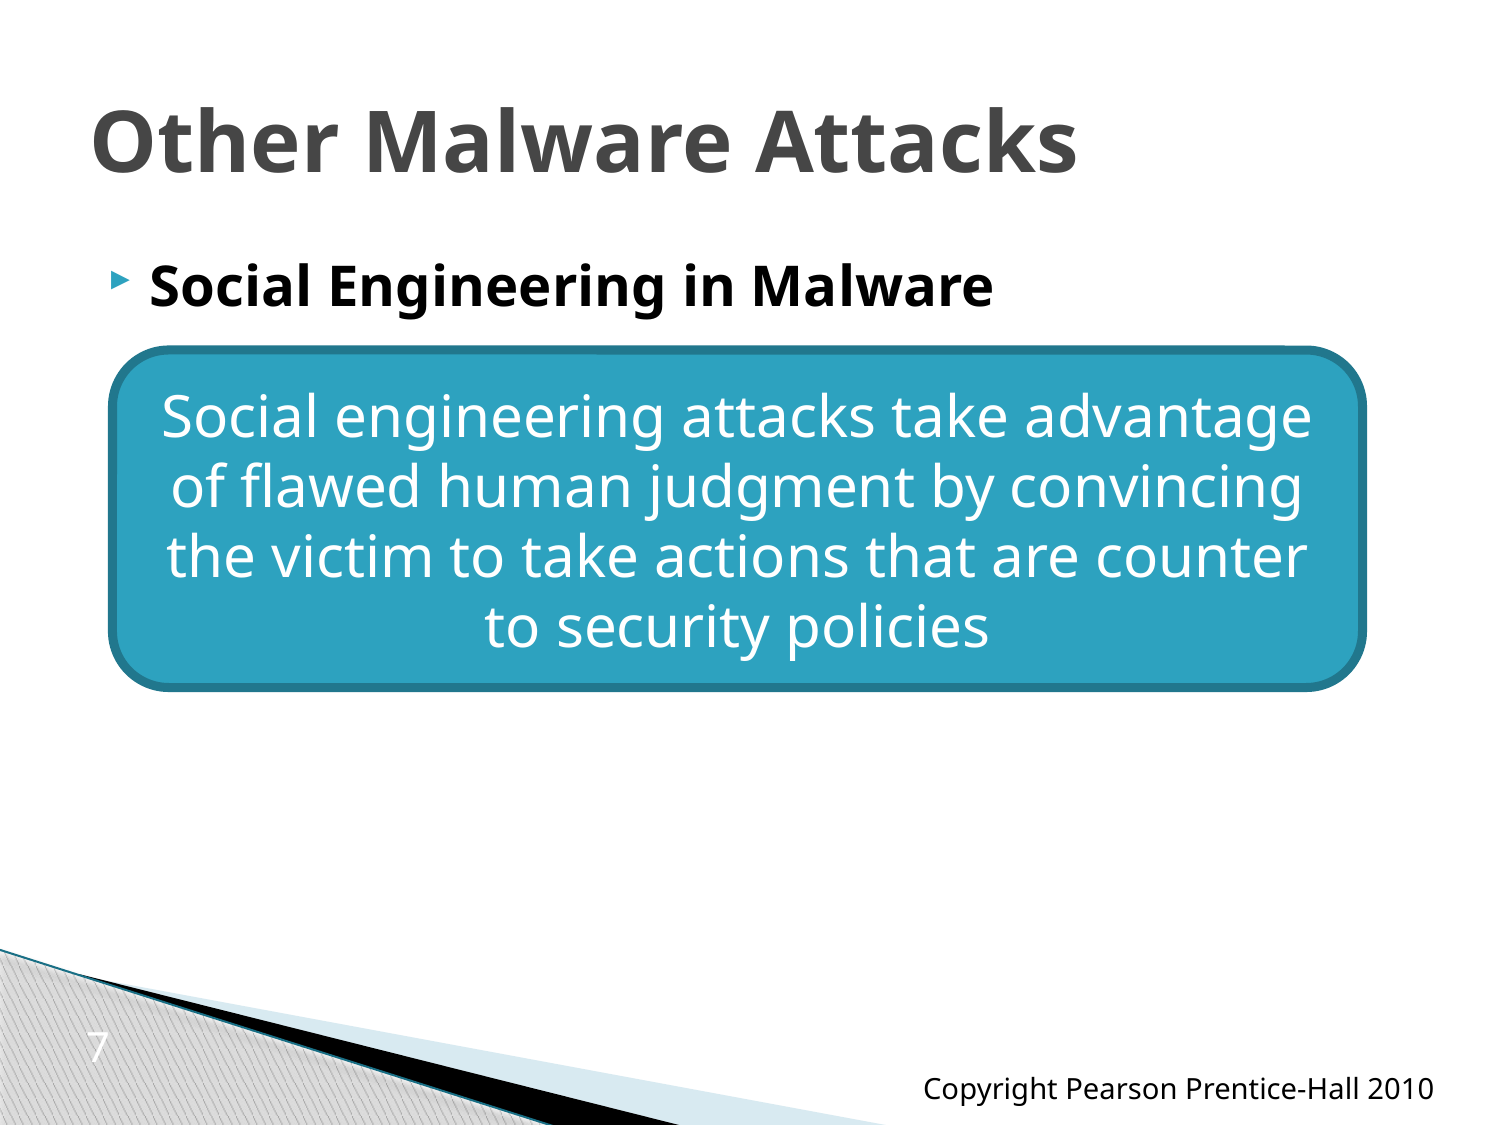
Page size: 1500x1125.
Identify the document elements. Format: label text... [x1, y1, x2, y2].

title Other Malware Attacks [75, 45, 1425, 233]
slide_number 7 [0, 1025, 125, 1085]
list Social Engineering in Malware [74, 242, 1426, 1076]
text_box Social engineering attacks take advantage of flawed human judgment by convincing the victim to take actions that are counter to security policies [107, 345, 1368, 693]
footer Copyright Pearson Prentice-Hall 2010 [737, 1052, 1450, 1113]
